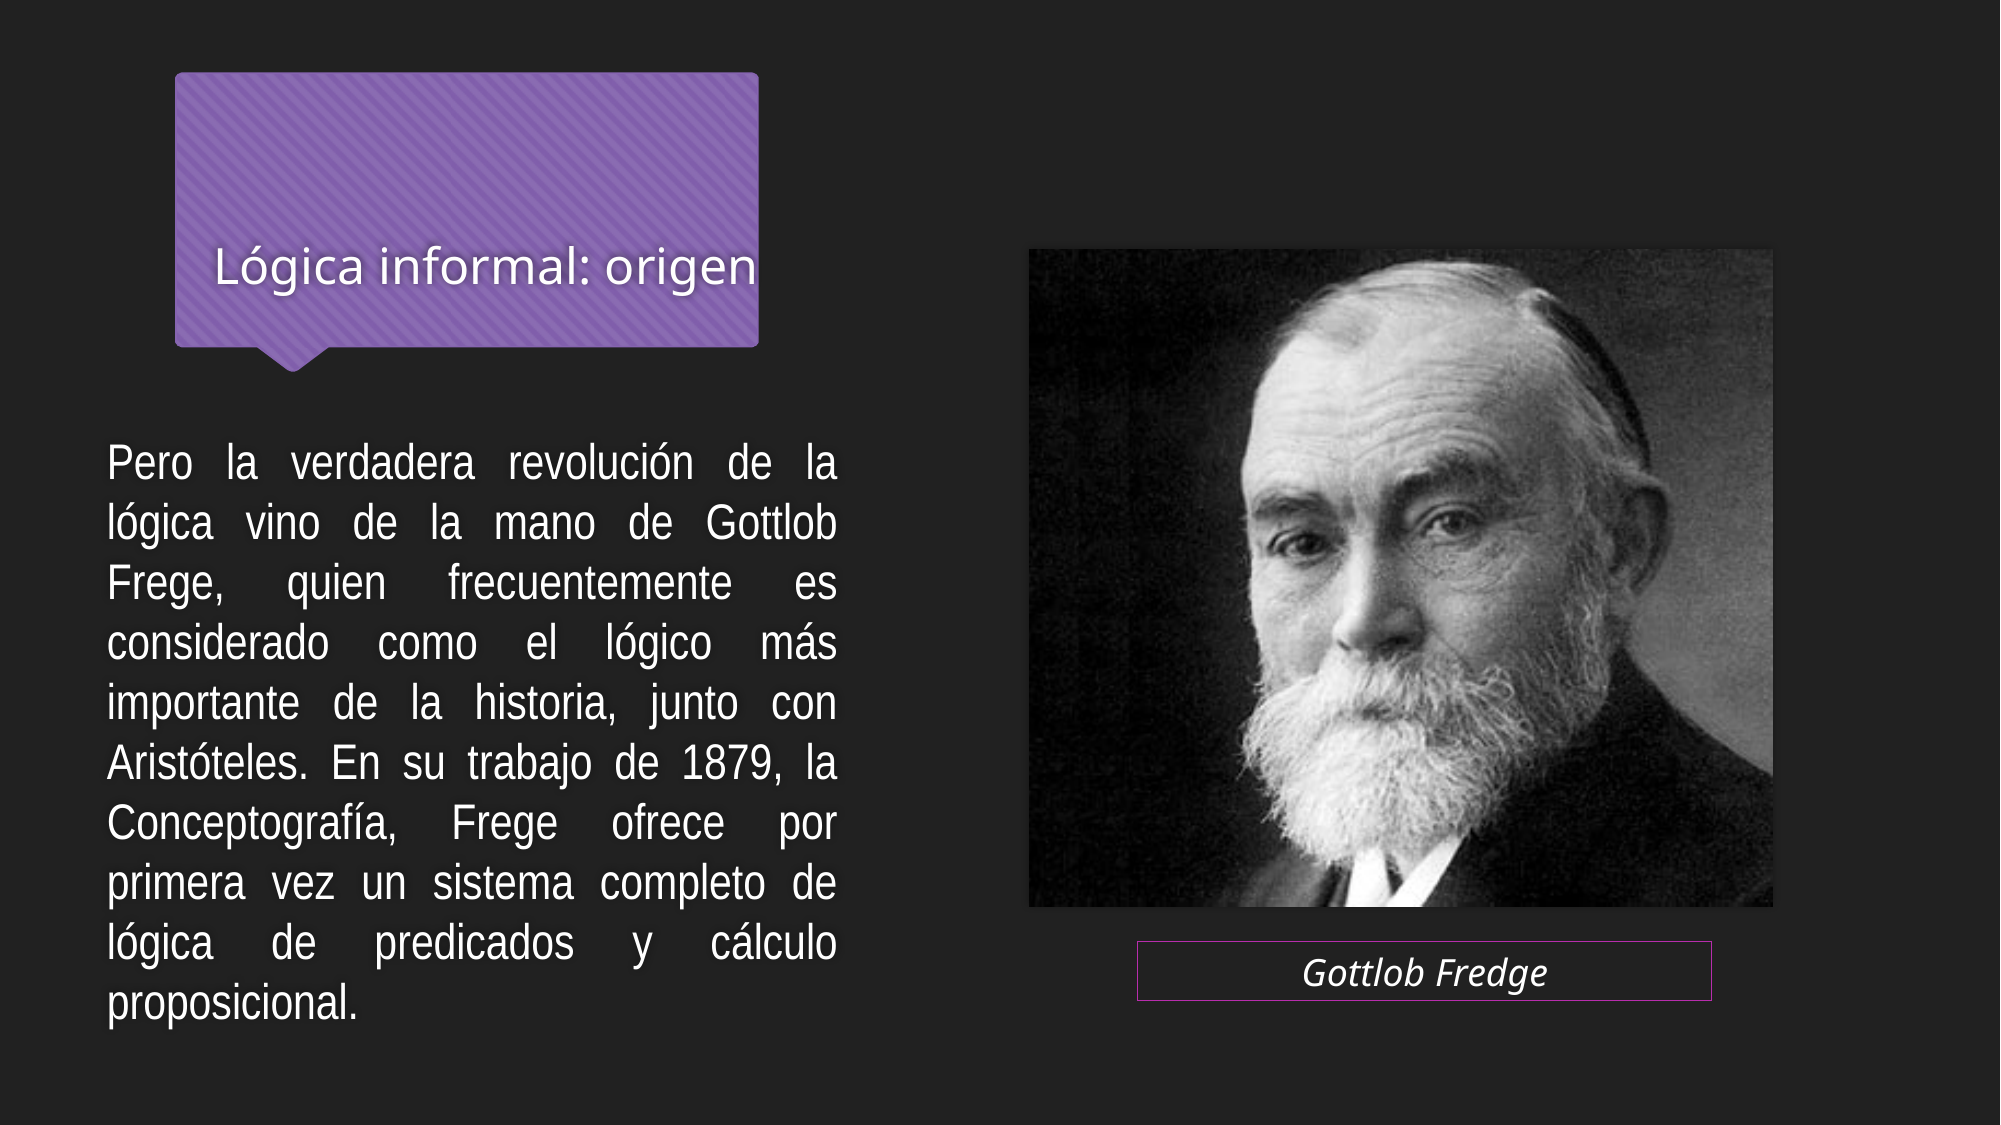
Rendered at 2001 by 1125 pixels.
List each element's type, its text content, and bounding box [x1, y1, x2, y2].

title Lógica informal: origen [195, 126, 778, 302]
list Pero la verdadera revolución de la lógica vino de la mano de Gottlob Frege, quien frecuentemente es considerado como el lógico más importante de la historia, junto con Aristóteles. En su trabajo de 1879, la Conceptografía, Frege ofrece por primera vez un sistema completo de lógica de predicados y cálculo proposicional. [91, 401, 854, 1059]
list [1029, 249, 1773, 907]
text_box Gottlob Fredge [1137, 941, 1712, 1001]
